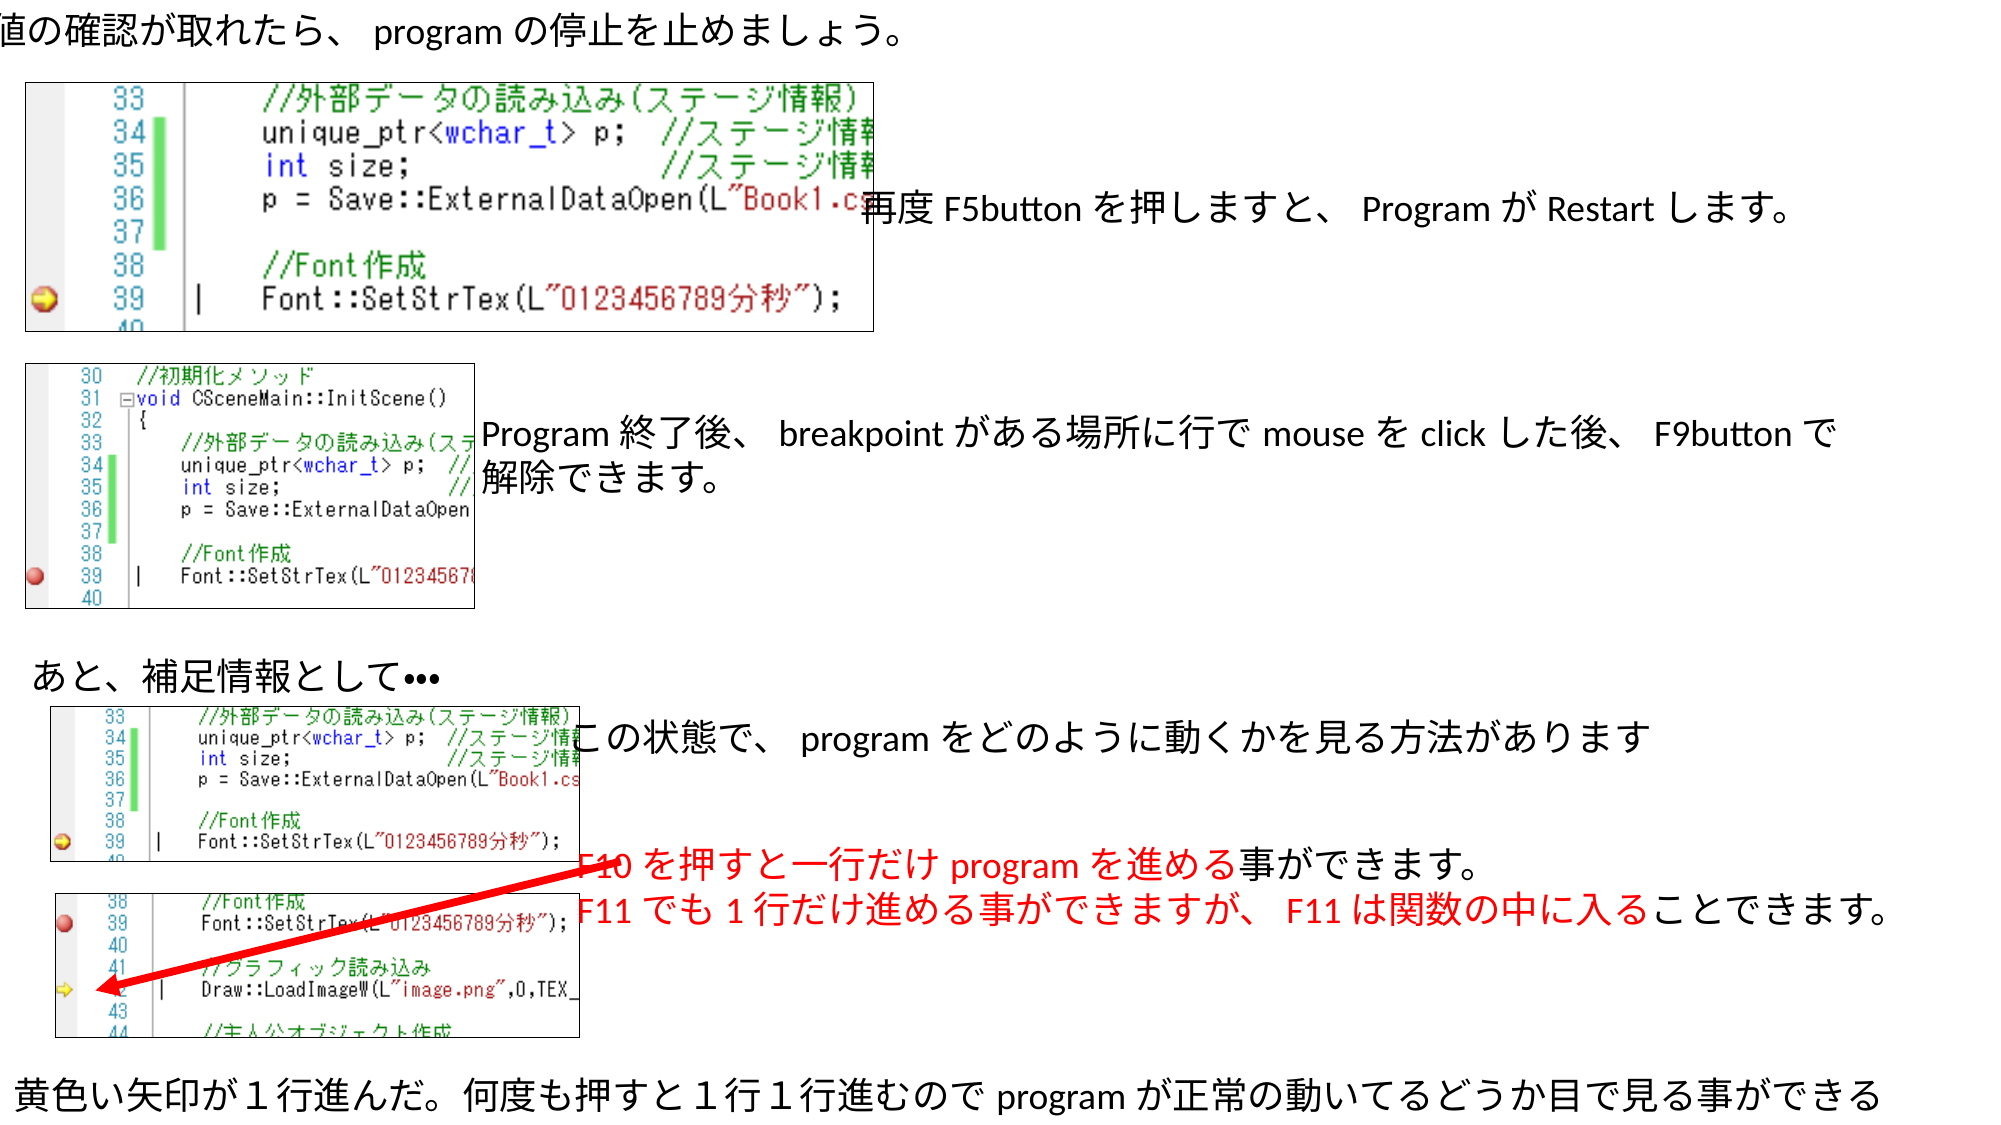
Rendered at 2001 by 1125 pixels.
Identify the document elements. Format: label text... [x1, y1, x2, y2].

text_box F10を押すと一行だけprogramを進める事ができます。 F11でも1行だけ進める事ができますが、F11は関数の中に入ることできます。 [580, 833, 1924, 938]
picture [25, 363, 475, 609]
text_box Program終了後、breakpointがある場所に行でmouseをclickした後、F9buttonで 解除できます。 [475, 401, 1855, 507]
picture [55, 893, 580, 1038]
text_box ・値の確認が取れたら、programの停止を止めましょう。 [0, 0, 938, 105]
text_box 再度F5buttonを押しますと、ProgramがRestartします。 [874, 176, 1825, 237]
text_box この状態で、programをどのように動くかを見る方法があります [580, 706, 1667, 767]
text_box あと、補足情報として・・・ [15, 645, 457, 706]
picture [25, 82, 874, 332]
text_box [95, 861, 621, 991]
picture [50, 706, 580, 862]
text_box 黄色い矢印が１行進んだ。何度も押すと１行１行進むのでprogramが正常の動いてるどうか目で見る事ができる [0, 1064, 1899, 1125]
